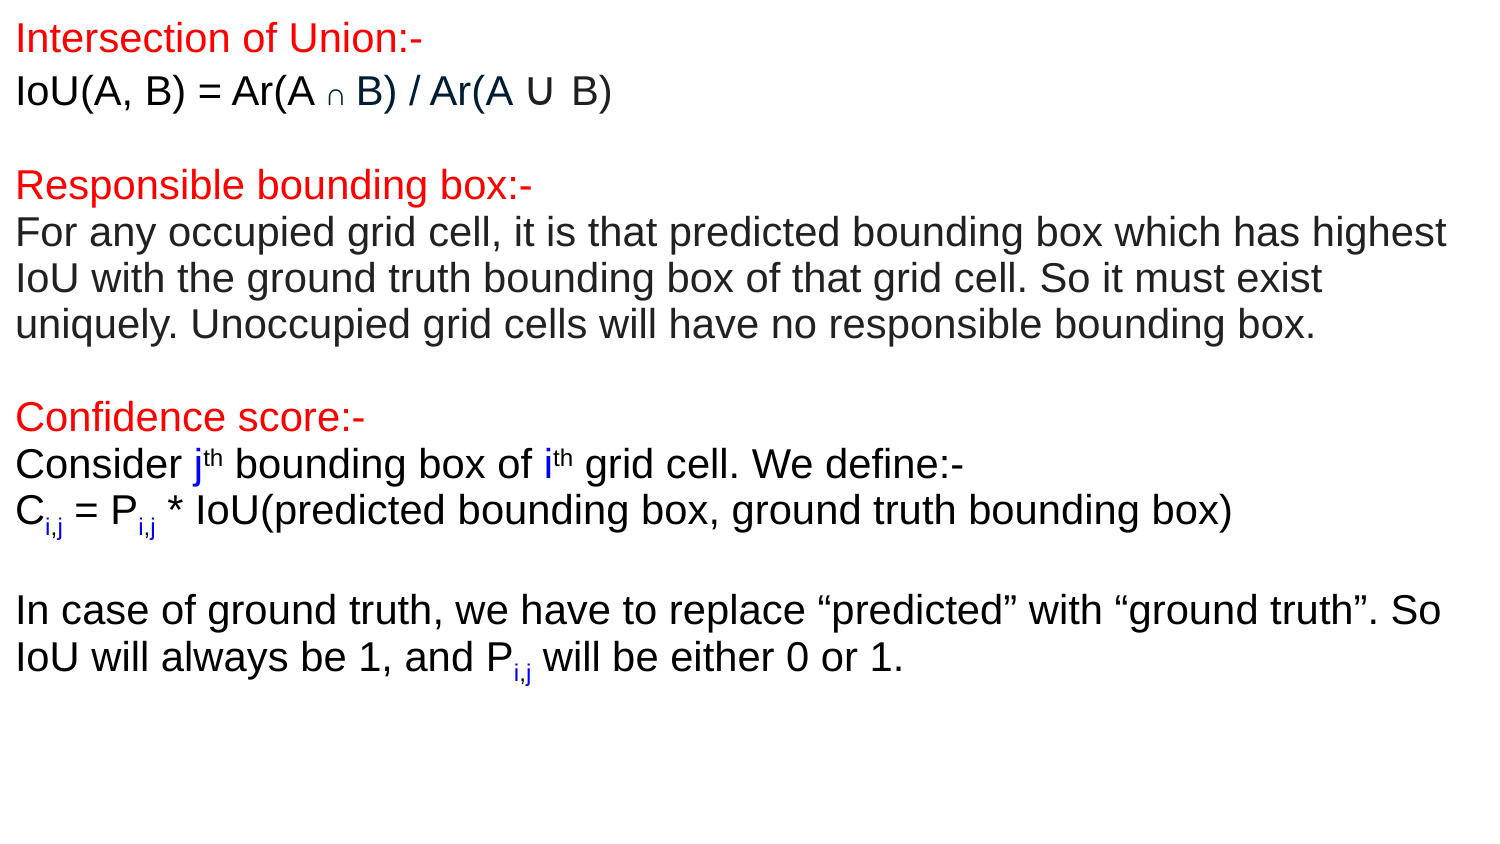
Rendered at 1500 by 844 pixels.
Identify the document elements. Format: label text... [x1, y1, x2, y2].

title Intersection of Union:- IoU(A, B) = Ar(A ∩ B) / Ar(A ∪ B) Responsible bounding box:- For any occupied grid cell, it is that predicted bounding box which has highest IoU with the ground truth bounding box of that grid cell. So it must exist uniquely. Unoccupied grid cells will have no responsible bounding box. Confidence score:- Consider jth bounding box of ith grid cell. We define:- Ci,j = Pi,j * IoU(predicted bounding box, ground truth bounding box) In case of ground truth, we have to replace “predicted” with “ground truth”. So IoU will always be 1, and Pi,j will be either 0 or 1. [0, 0, 1482, 831]
